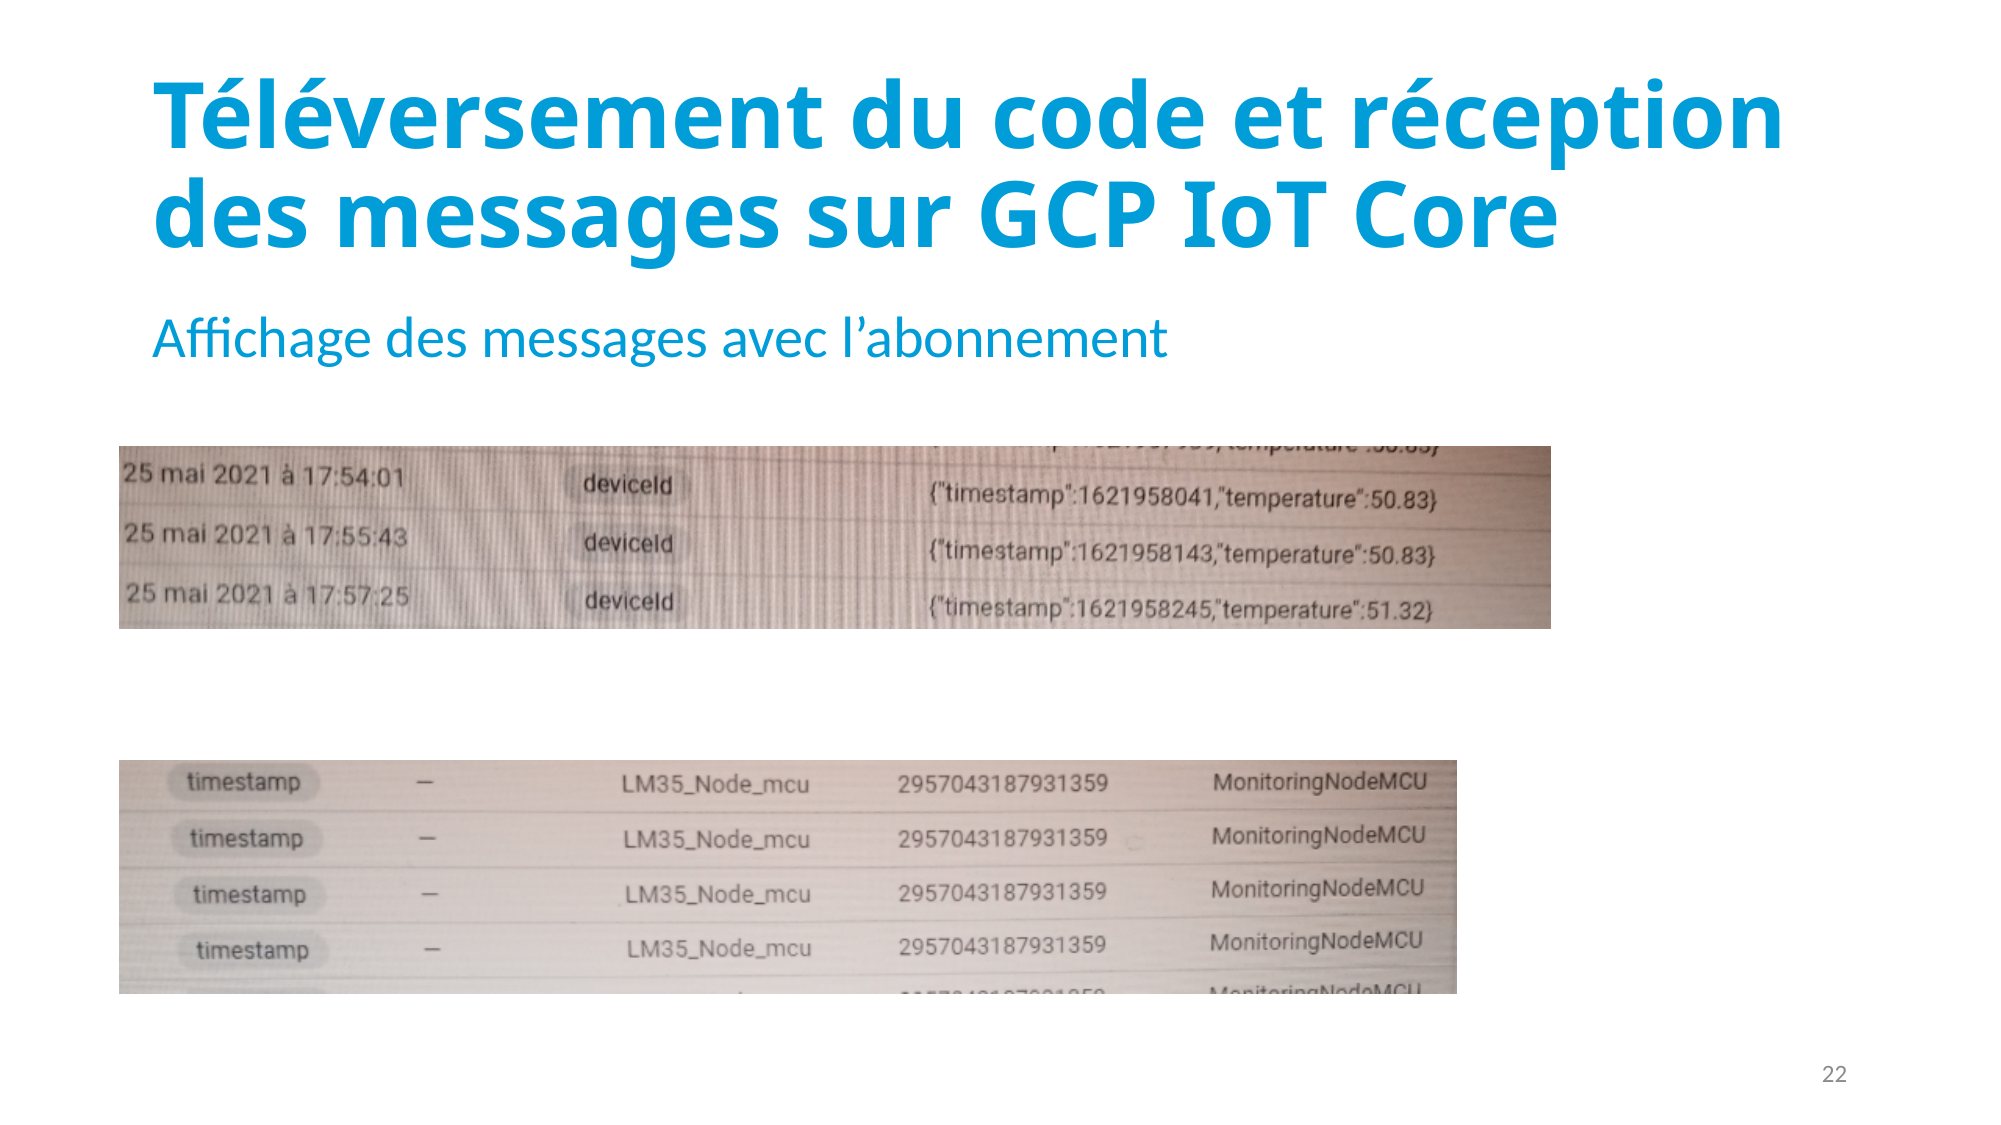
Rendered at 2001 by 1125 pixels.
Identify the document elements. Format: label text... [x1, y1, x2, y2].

picture [119, 760, 1457, 994]
list Affichage des messages avec l’abonnement [137, 299, 1863, 1014]
title Téléversement du code et réception des messages sur GCP IoT Core [137, 59, 1863, 278]
slide_number 22 [1412, 1042, 1863, 1103]
picture [119, 446, 1551, 629]
